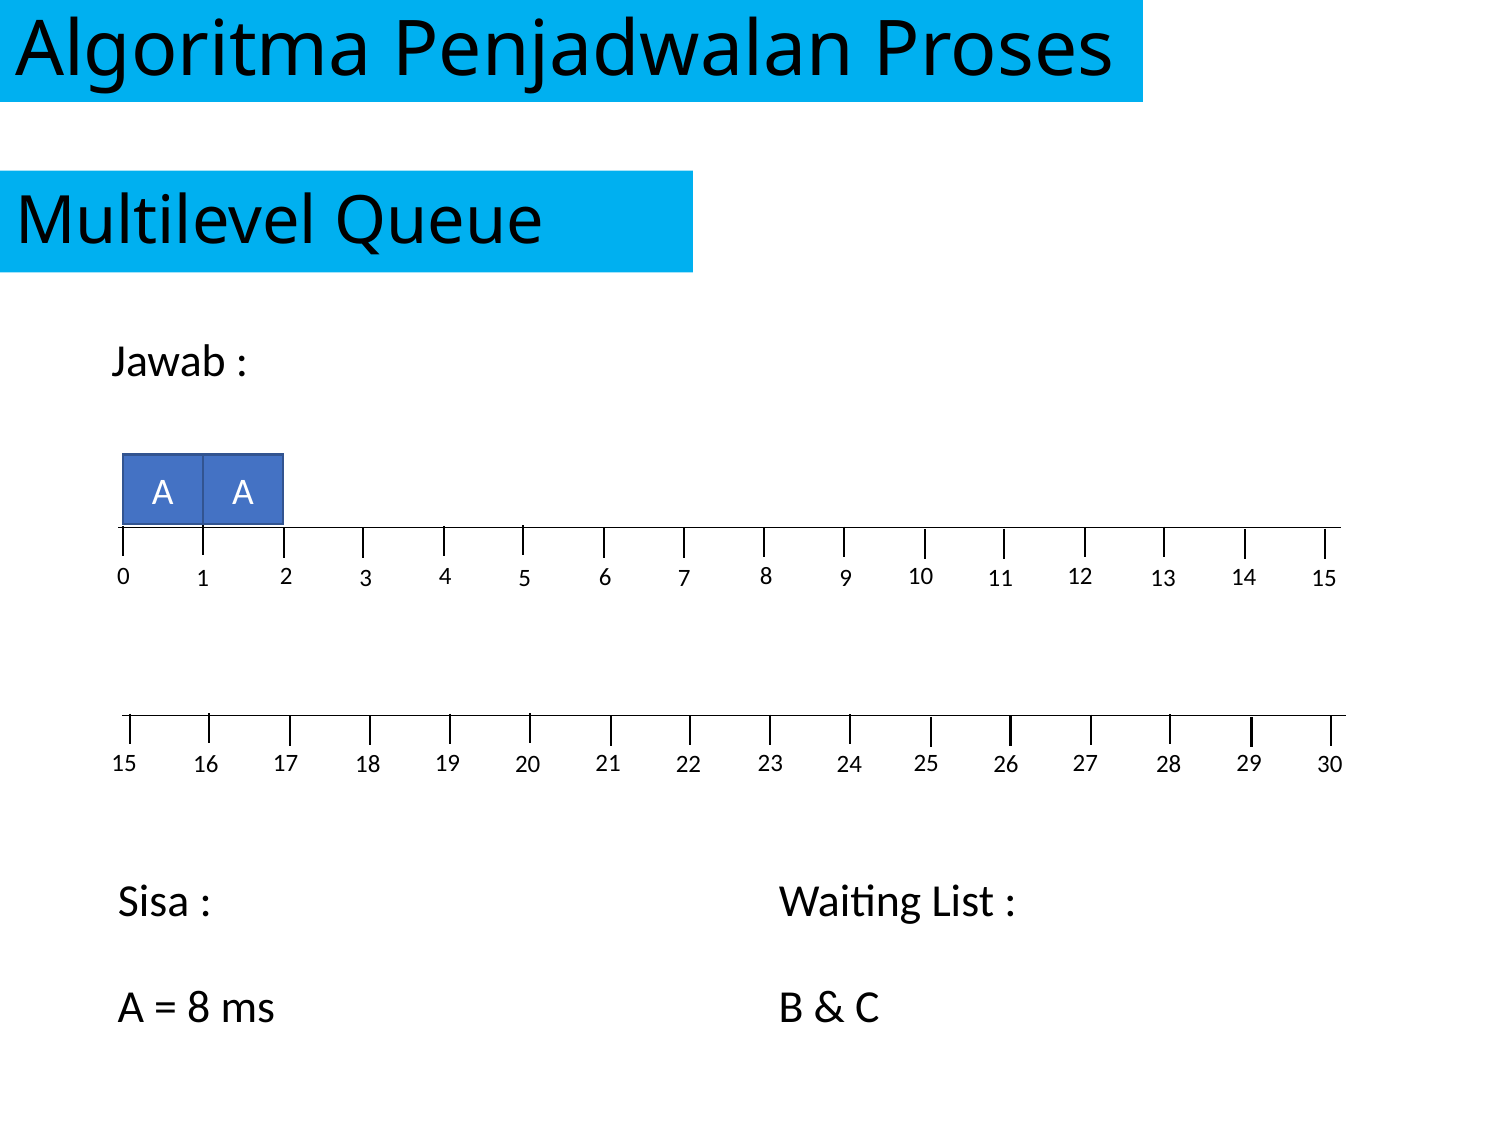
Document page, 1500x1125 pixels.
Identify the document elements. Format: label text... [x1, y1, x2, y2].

title Algoritma Penjadwalan Proses [0, 0, 1143, 102]
text_box Multilevel Queue [0, 170, 693, 273]
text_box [96, 323, 1361, 786]
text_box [102, 862, 1061, 1040]
